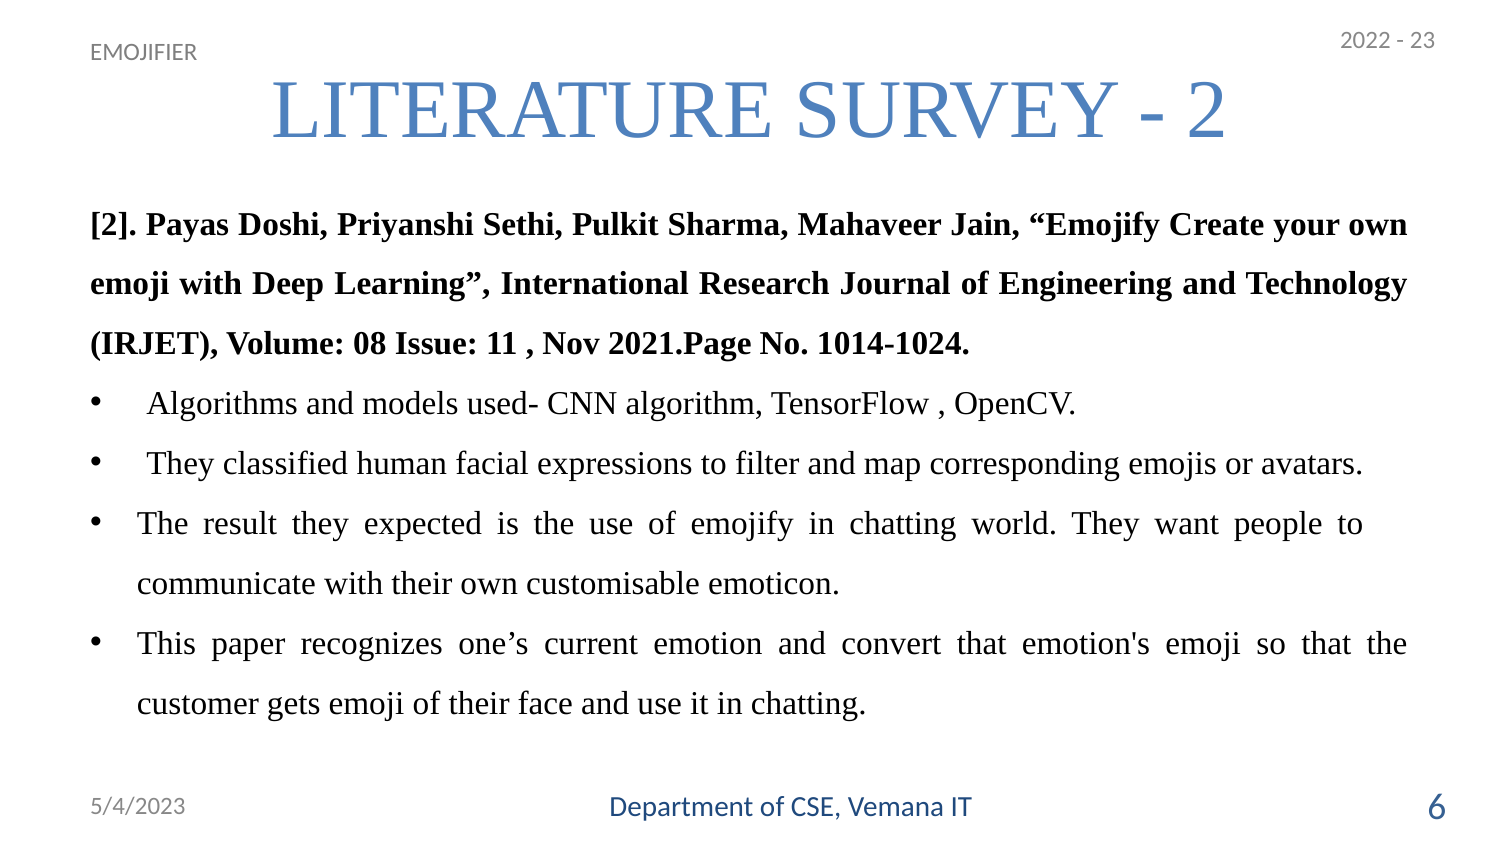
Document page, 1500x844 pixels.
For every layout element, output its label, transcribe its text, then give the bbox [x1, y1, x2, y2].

list [2]. Payas Doshi, Priyanshi Sethi, Pulkit Sharma, Mahaveer Jain, “Emojify Create your own emoji with Deep Learning”, International Research Journal of Engineering and Technology (IRJET), Volume: 08 Issue: 11 , Nov 2021.Page No. 1014-1024. Algorithms and models used- CNN algorithm, TensorFlow , OpenCV. They classified human facial expressions to filter and map corresponding emojis or avatars. The result they expected is the use of emojify in chatting world. They want people to communicate with their own customisable emoticon. This paper recognizes one’s current emotion and convert that emotion's emoji so that the customer gets emoji of their face and use it in chatting. [75, 175, 1425, 714]
text_box 2022 - 23 [1324, 9, 1488, 67]
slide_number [75, 782, 425, 827]
text_box EMOJIFIER [74, 33, 538, 67]
footer Department of CSE, Vemana IT [512, 782, 988, 827]
title LITERATURE SURVEY - 2 [75, 33, 1425, 175]
text_box 6 [1412, 782, 1460, 827]
